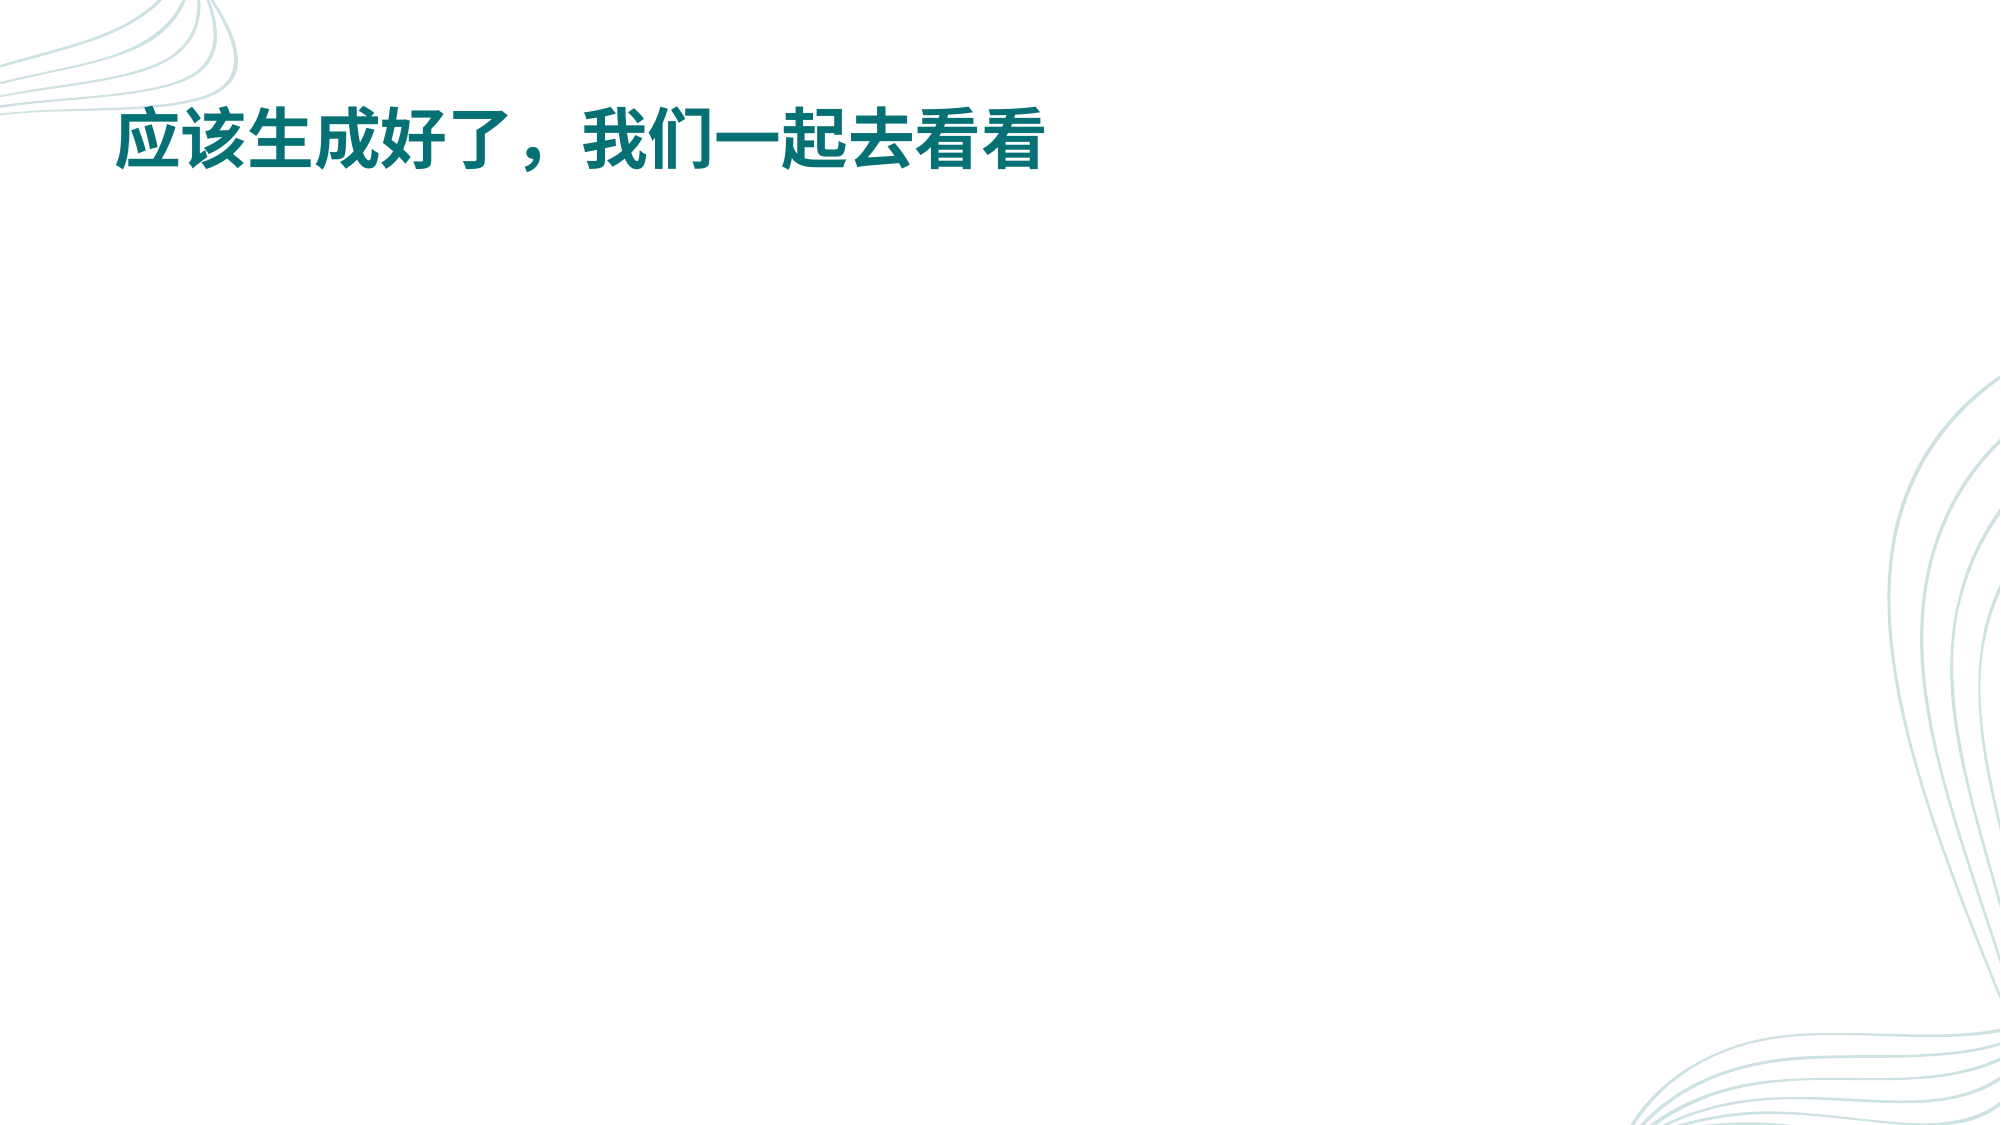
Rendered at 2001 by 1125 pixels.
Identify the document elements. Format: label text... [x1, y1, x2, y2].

title 应该生成好了，我们一起去看看 [114, 59, 1886, 178]
